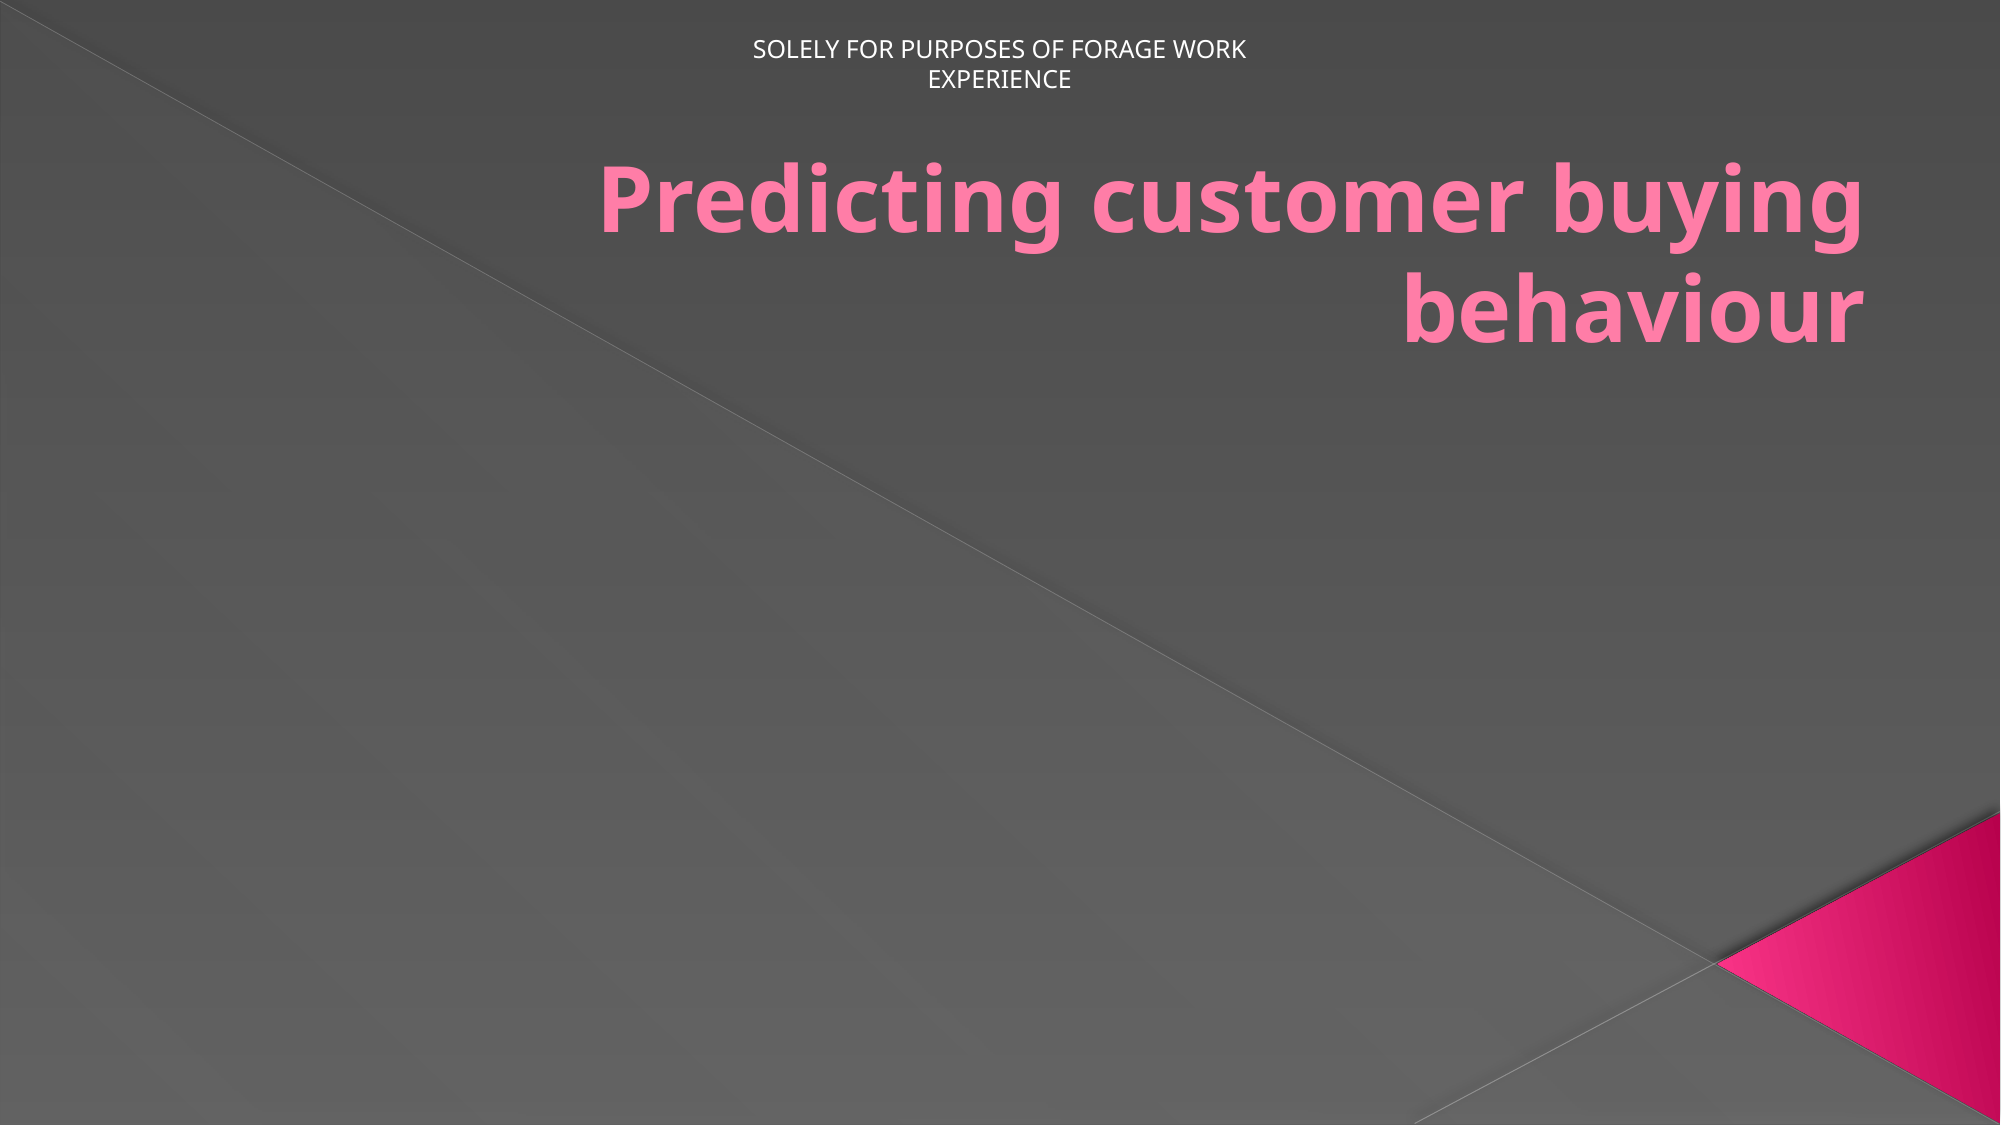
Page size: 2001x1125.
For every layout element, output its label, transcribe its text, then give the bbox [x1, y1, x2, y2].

title Predicting customer buying behaviour [118, 127, 1882, 369]
